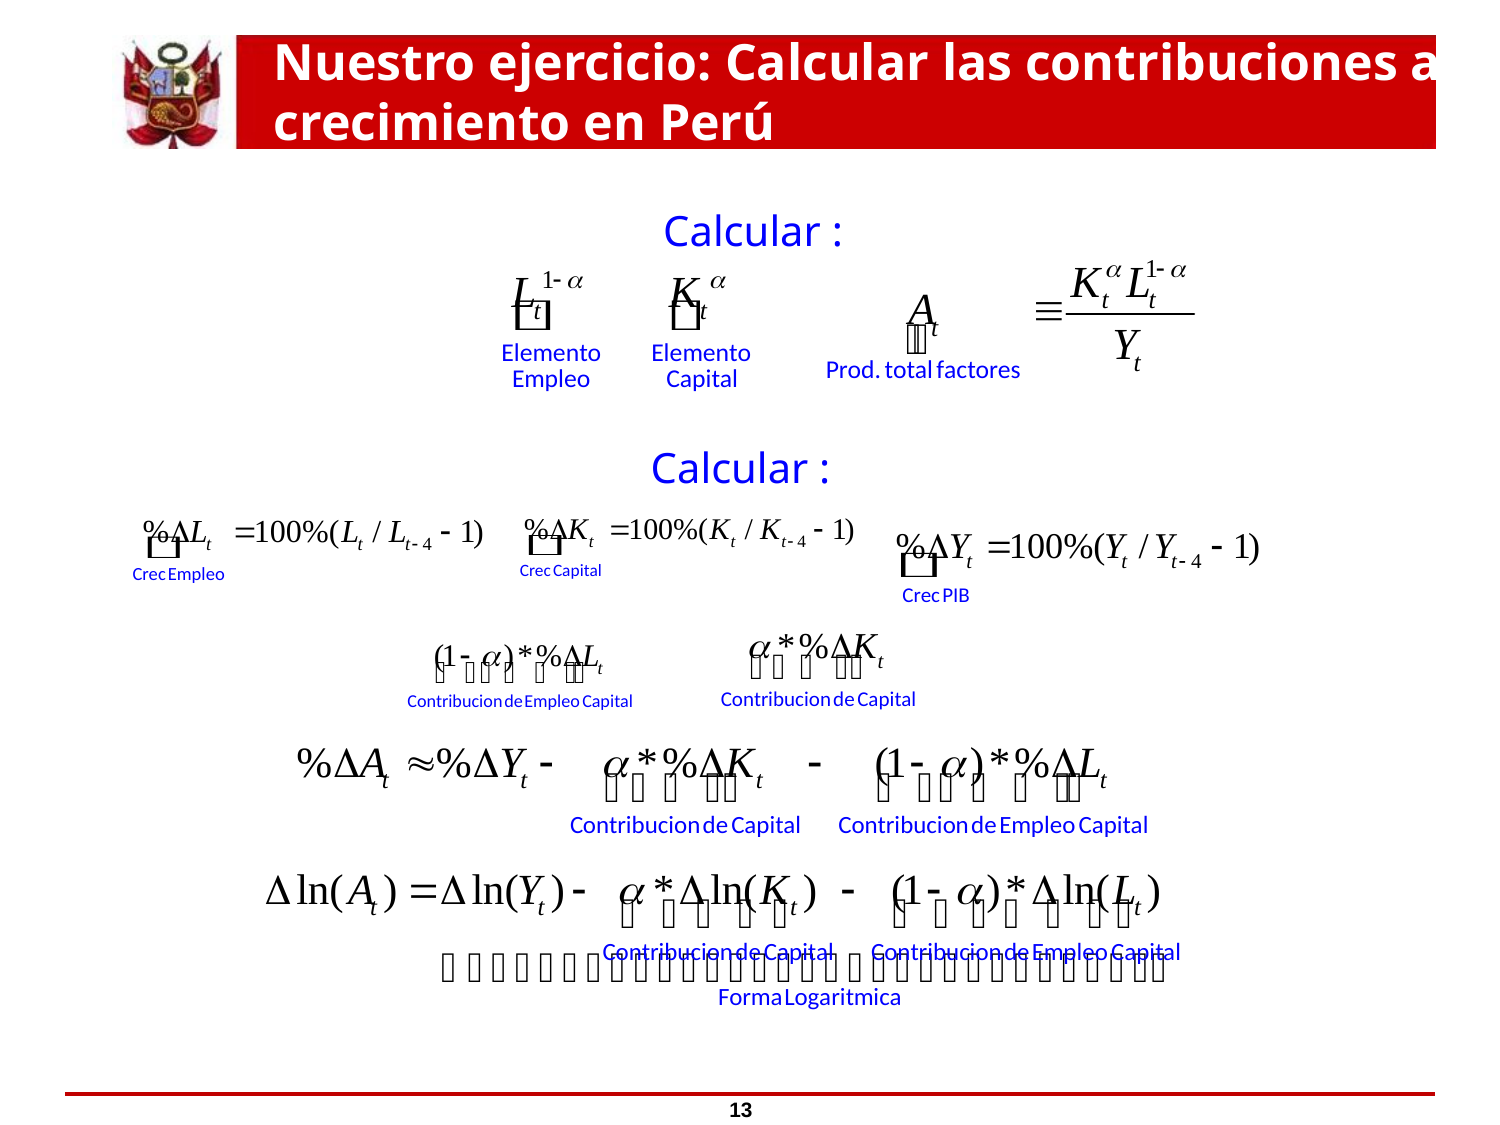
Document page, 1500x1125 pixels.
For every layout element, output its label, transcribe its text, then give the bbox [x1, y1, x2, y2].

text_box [715, 622, 923, 717]
text_box Calcular : [303, 434, 1179, 500]
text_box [290, 734, 1156, 847]
title Nuestro ejercicio: Calcular las contribuciones al crecimiento en Perú [229, 42, 1489, 138]
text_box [515, 509, 861, 586]
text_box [820, 247, 1206, 389]
text_box Calcular : [315, 197, 1191, 263]
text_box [640, 259, 760, 405]
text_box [127, 509, 491, 591]
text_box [890, 522, 1266, 611]
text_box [258, 861, 1189, 1020]
picture [112, 35, 1436, 149]
slide_number 13 [690, 1092, 768, 1125]
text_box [490, 259, 610, 405]
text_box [402, 634, 639, 717]
